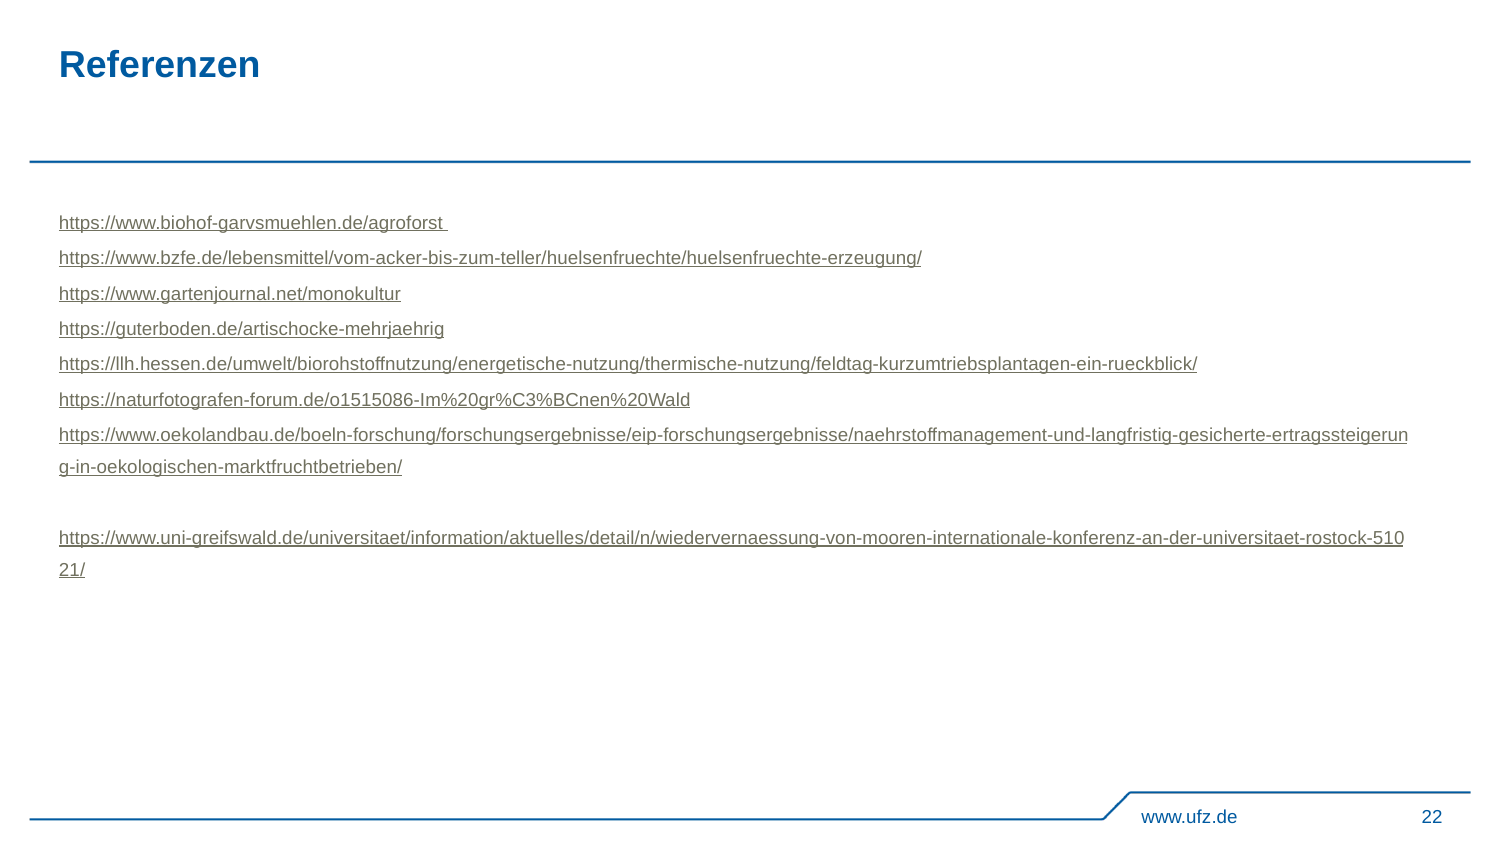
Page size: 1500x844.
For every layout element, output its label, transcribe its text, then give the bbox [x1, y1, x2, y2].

slide_number 22 [1358, 804, 1443, 828]
title Referenzen [59, 39, 1441, 148]
picture [0, 131, 1500, 192]
picture [0, 776, 1500, 836]
footer www.ufz.de [1141, 804, 1249, 829]
list https://www.biohof-garvsmuehlen.de/agroforst https://www.bzfe.de/lebensmittel/vom-acker-bis-zum-teller/huelsenfruechte/huelsenfruechte-erzeugung/ https://www.gartenjournal.net/monokultur https://guterboden.de/artischocke-mehrjaehrig https://llh.hessen.de/umwelt/biorohstoffnutzung/energetische-nutzung/thermische-nutzung/feldtag-kurzumtriebsplantagen-ein-rueckblick/ https://naturfotografen-forum.de/o1515086-Im%20gr%C3%BCnen%20Wald https://www.oekolandbau.de/boeln-forschung/forschungsergebnisse/eip-forschungsergebnisse/naehrstoffmanagement-und-langfristig-gesicherte-ertragssteigerung-in-oekologischen-marktfruchtbetrieben/ https://www.uni-greifswald.de/universitaet/information/aktuelles/detail/n/wiedervernaessung-von-mooren-internationale-konferenz-an-der-universitaet-rostock-51021/ [59, 197, 1412, 706]
